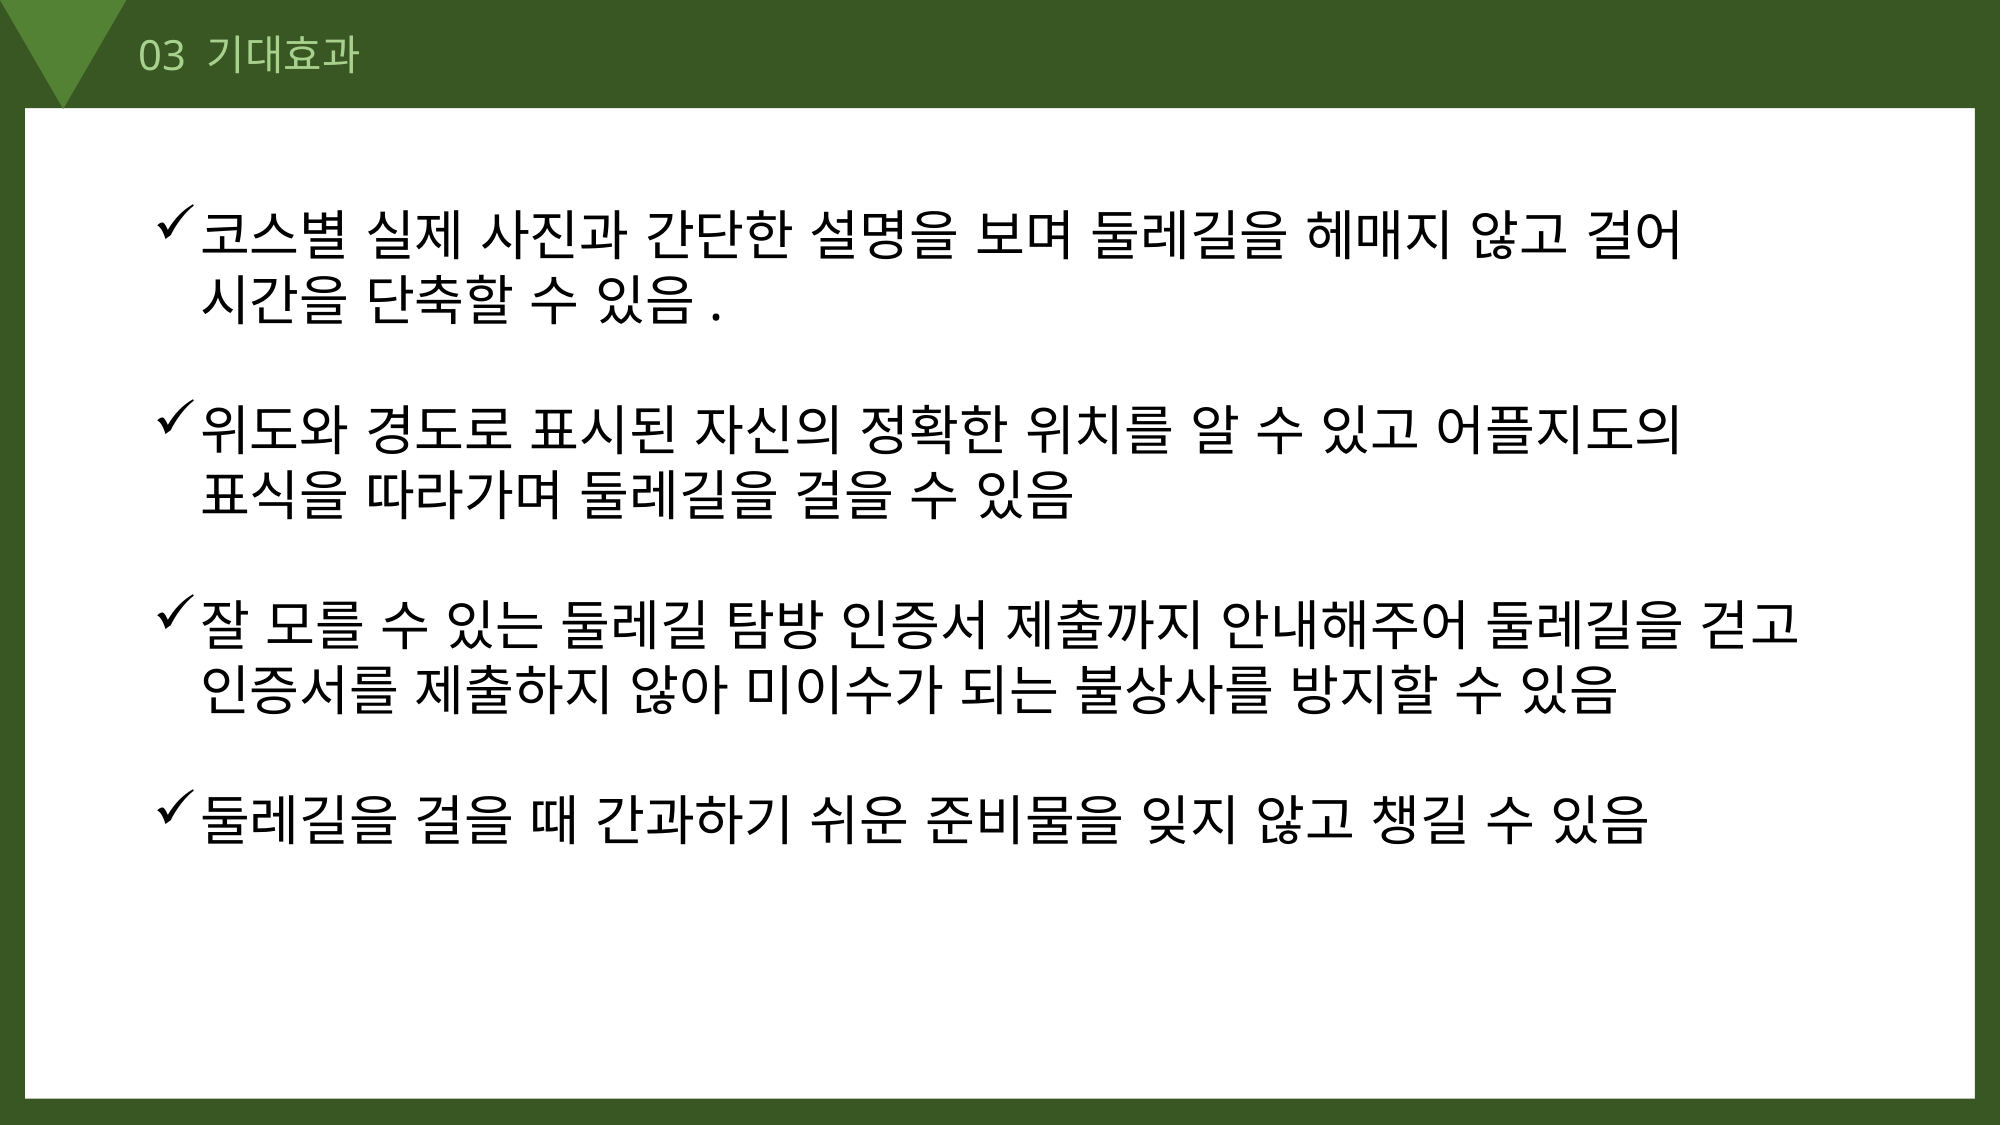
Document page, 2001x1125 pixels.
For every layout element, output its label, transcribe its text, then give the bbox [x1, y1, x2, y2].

text_box 코스별 실제 사진과 간단한 설명을 보며 둘레길을 헤매지 않고 걸어 시간을 단축할 수 있음. 위도와 경도로 표시된 자신의 정확한 위치를 알 수 있고 어플지도의 표식을 따라가며 둘레길을 걸을 수 있음 잘 모를 수 있는 둘레길 탐방 인증서 제출까지 안내해주어 둘레길을 걷고 인증서를 제출하지 않아 미이수가 되는 불상사를 방지할 수 있음 둘레길을 걸을 때 간과하기 쉬운 준비물을 잊지 않고 챙길 수 있음 [138, 193, 1839, 859]
text_box [0, 0, 128, 112]
text_box 03 기대효과 [123, 21, 376, 87]
text_box [0, 0, 2000, 1125]
